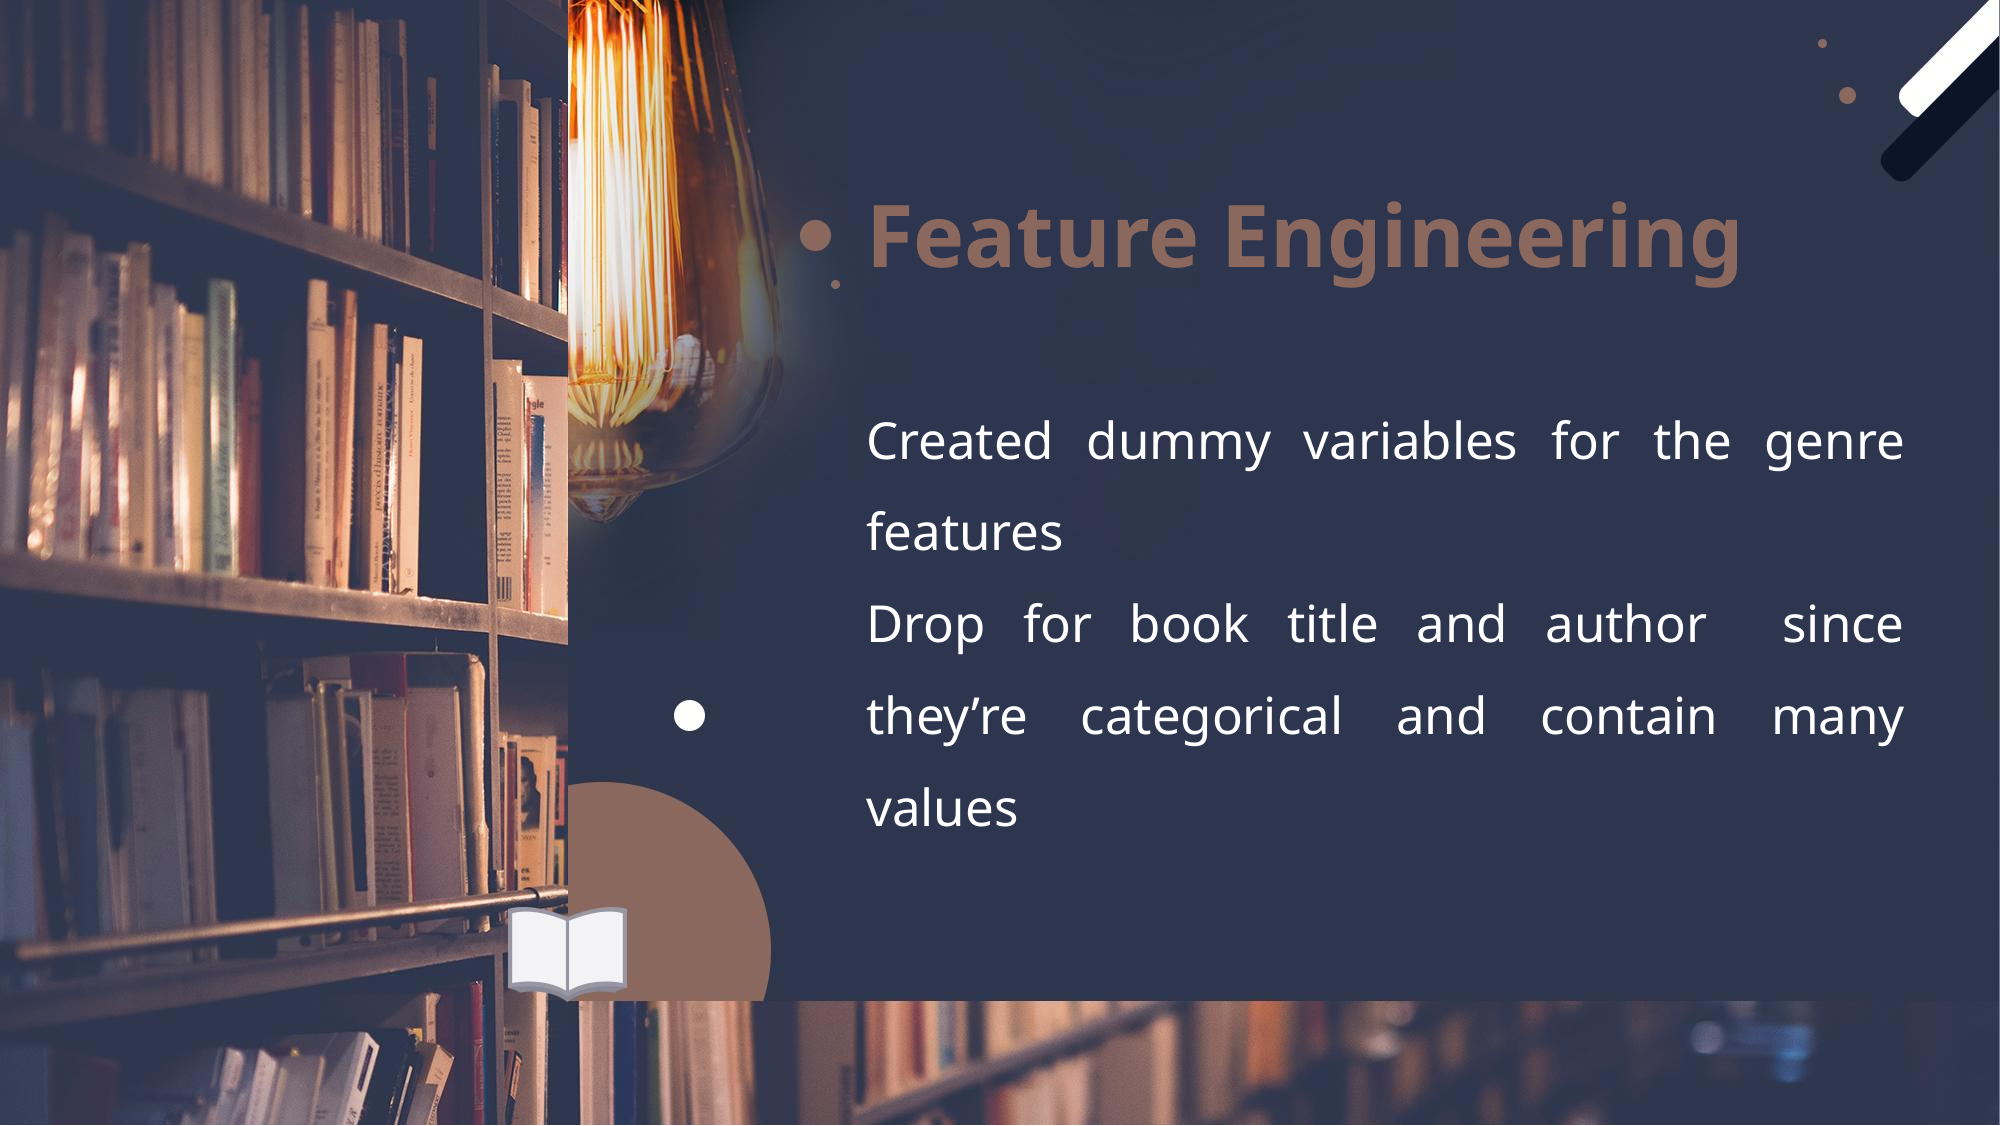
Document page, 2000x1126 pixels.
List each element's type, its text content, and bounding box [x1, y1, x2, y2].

picture [0, 0, 2000, 1125]
list Created dummy variables for the genre features ​ Drop for book title and author since they’re categorical and contain many values​ ​ [849, 369, 1923, 755]
title Feature Engineering​ [849, 181, 2000, 285]
